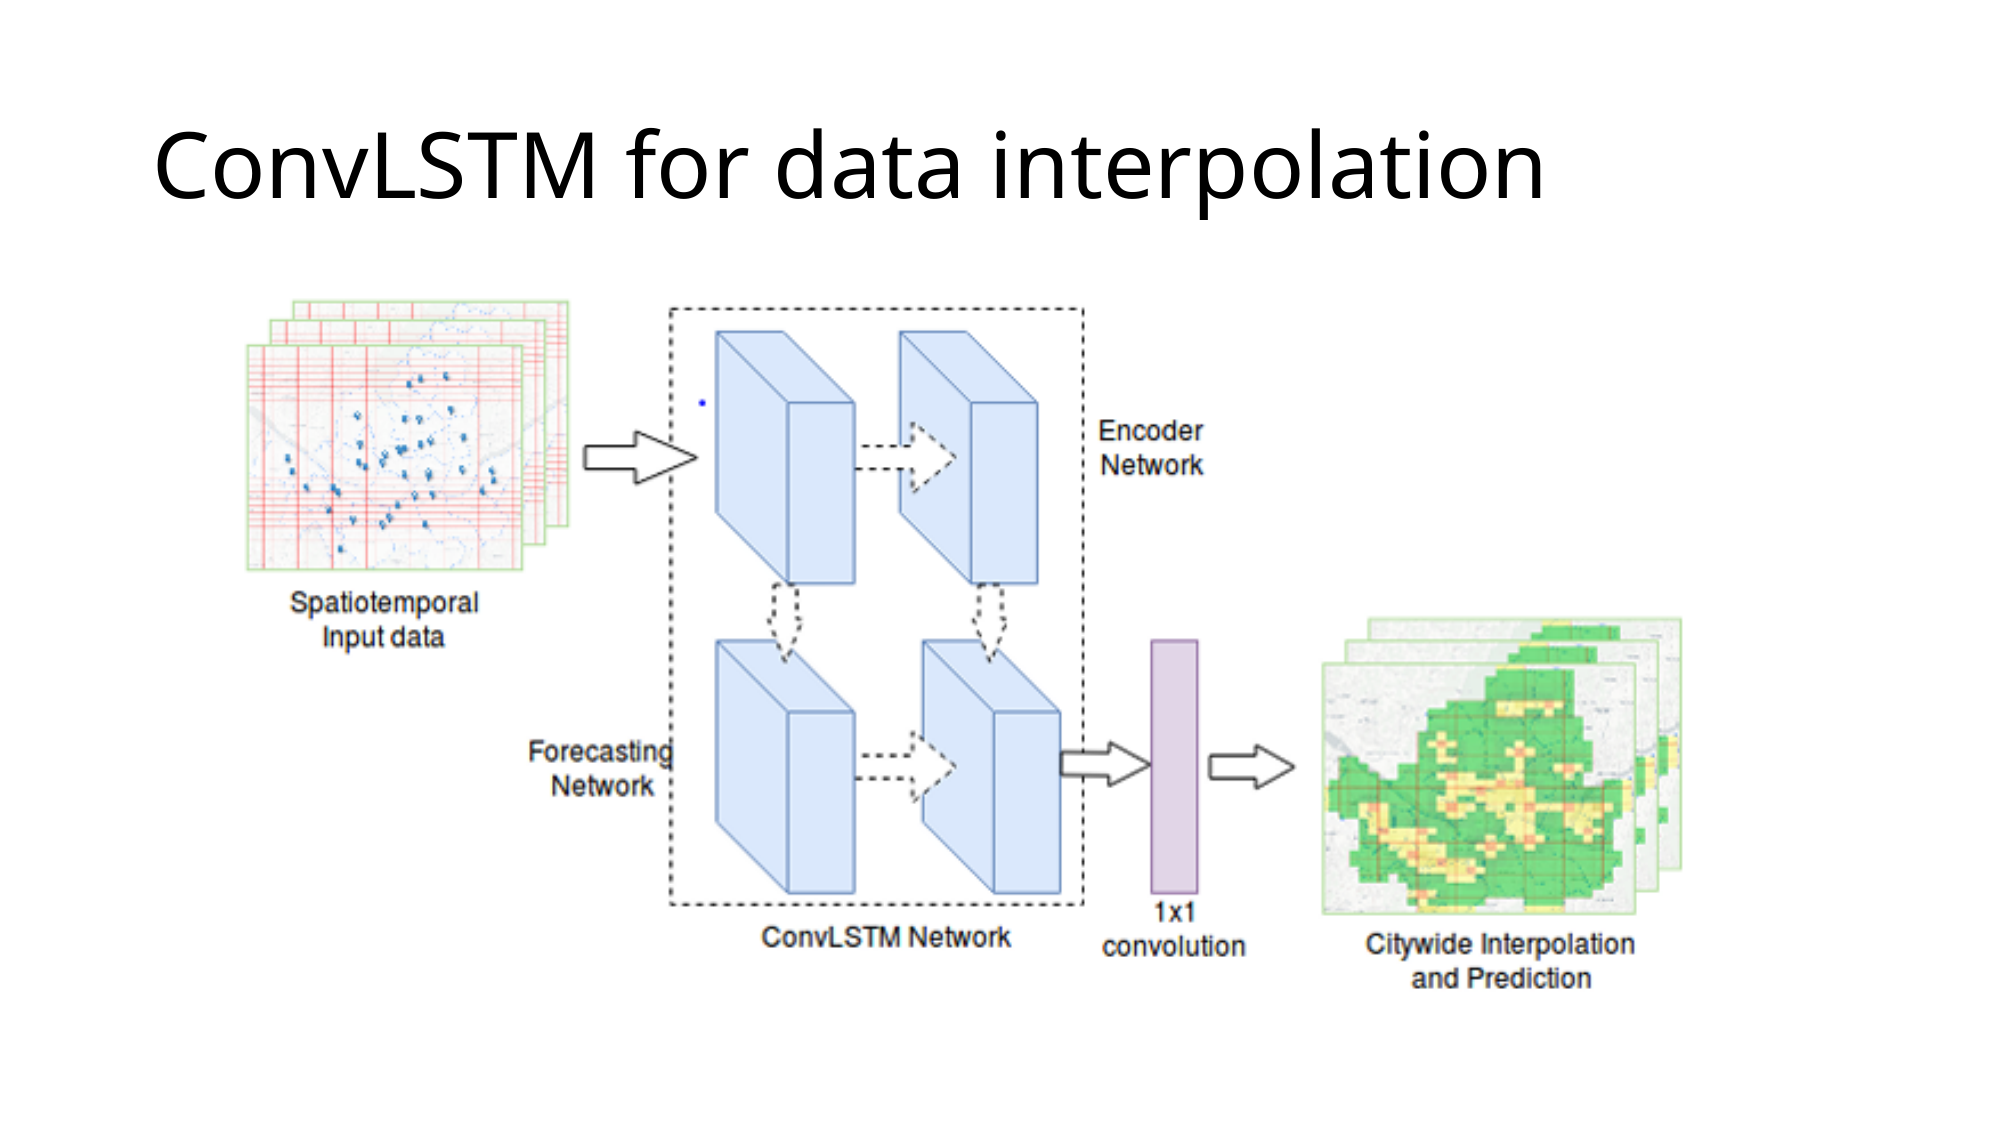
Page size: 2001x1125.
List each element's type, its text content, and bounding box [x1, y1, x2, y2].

picture [242, 256, 1710, 1046]
title ConvLSTM for data interpolation [137, 59, 1863, 278]
